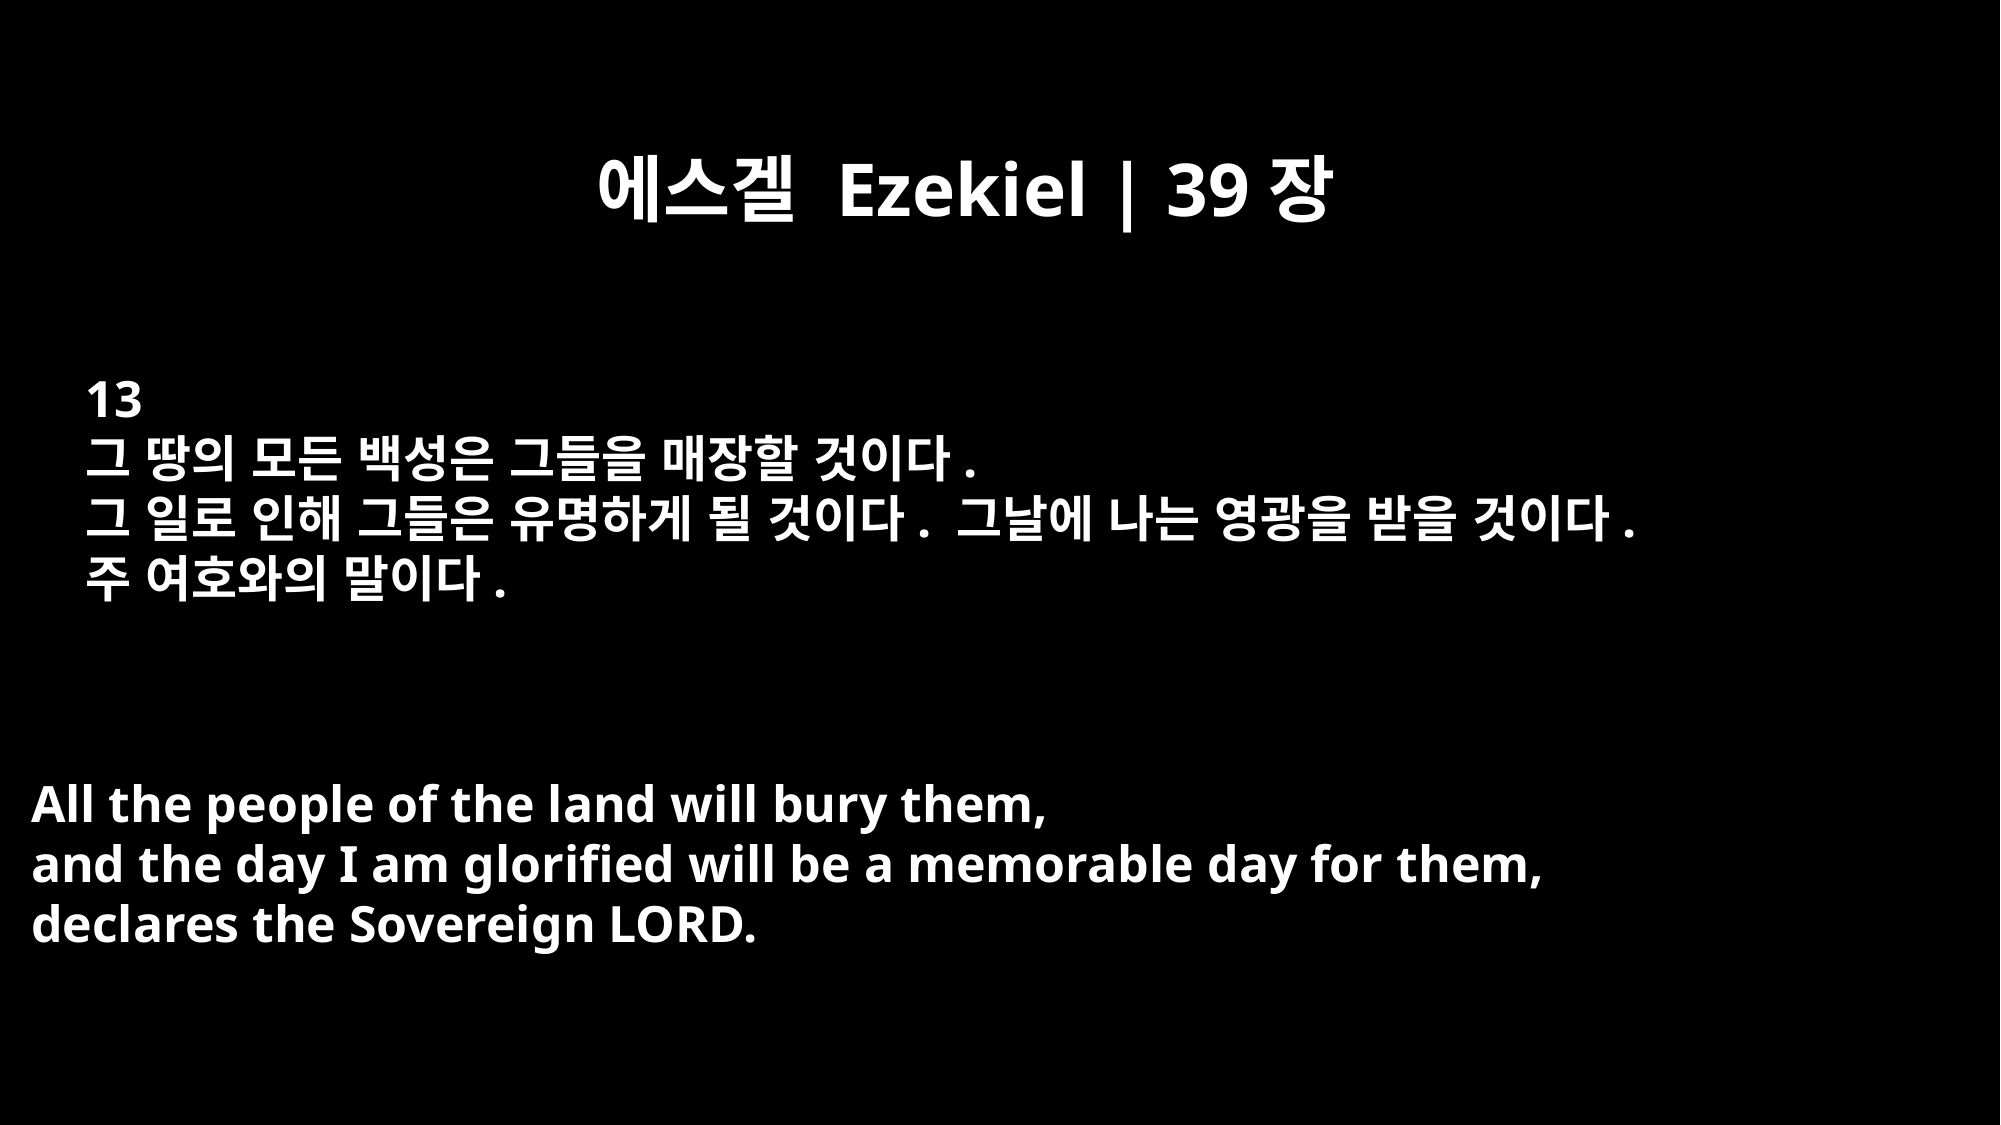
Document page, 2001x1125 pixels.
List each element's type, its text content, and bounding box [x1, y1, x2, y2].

text_box 13 그 땅의 모든 백성은 그들을 매장할 것이다. 그 일로 인해 그들은 유명하게 될 것이다. 그날에 나는 영광을 받을 것이다. 주 여호와의 말이다. [70, 359, 1665, 615]
text_box 에스겔 Ezekiel | 39장 [581, 136, 1351, 239]
text_box All the people of the land will bury them, and the day I am glorified will be a memorable day for them, declares the Sovereign LORD. [16, 764, 1573, 960]
